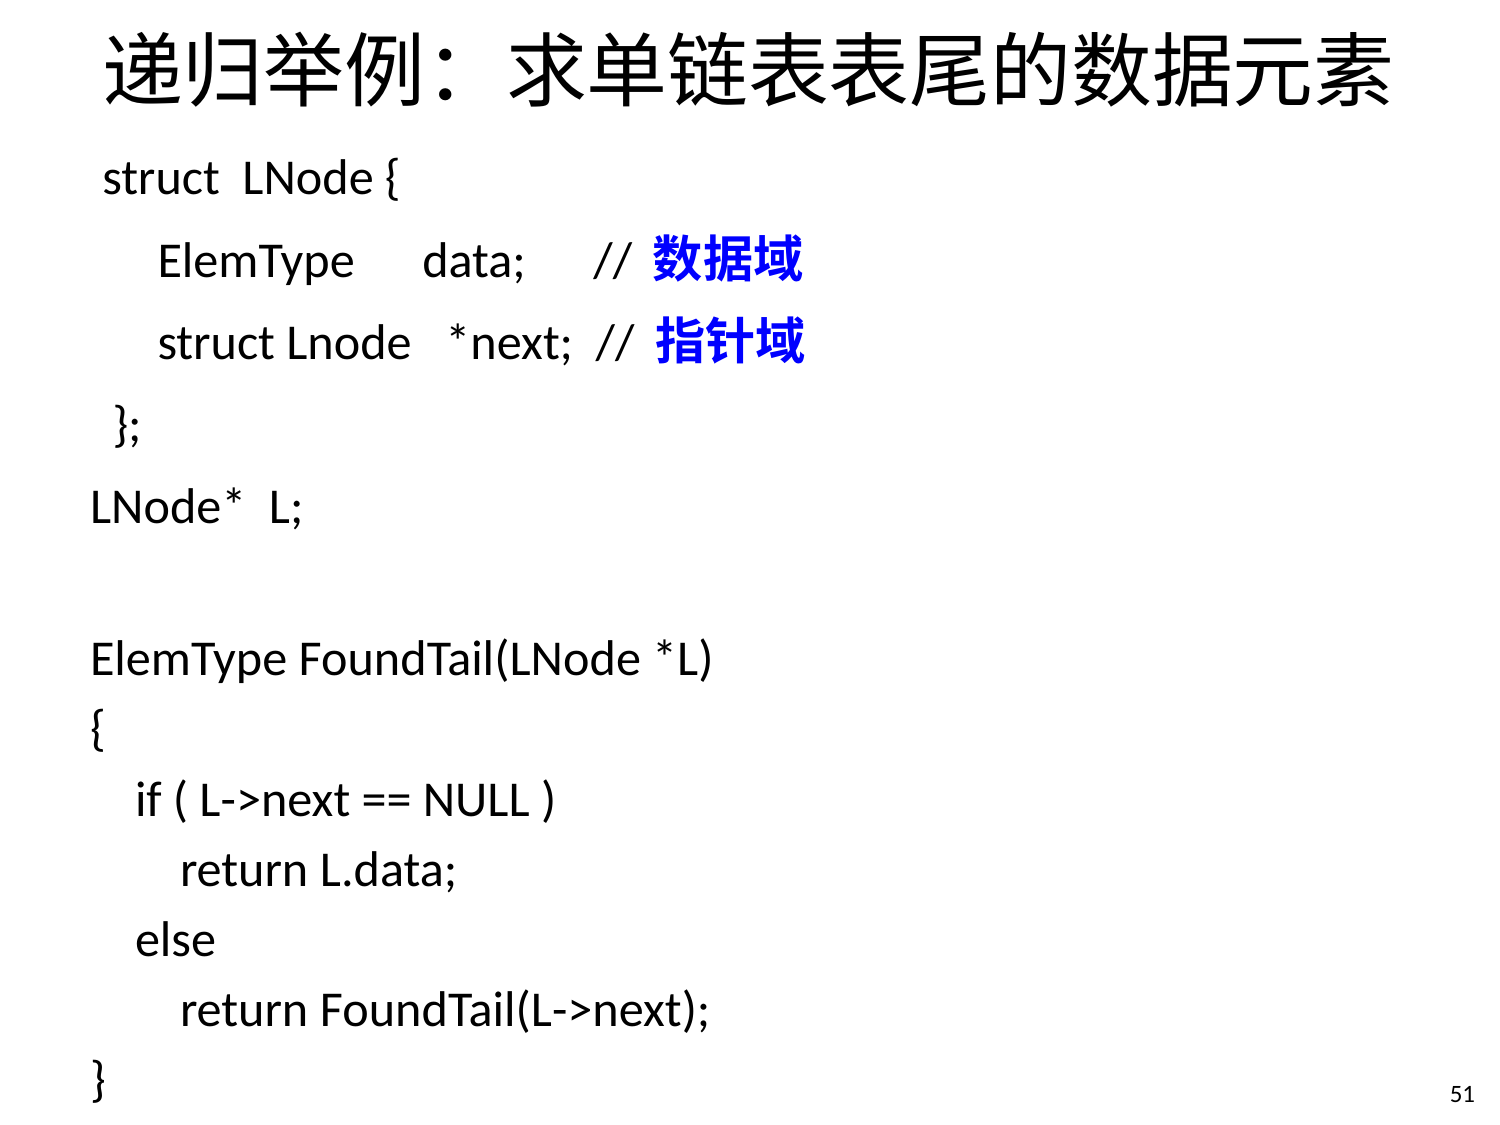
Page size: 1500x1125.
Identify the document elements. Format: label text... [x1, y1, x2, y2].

title 递归举例：求单链表表尾的数据元素 [73, 0, 1424, 138]
list struct LNode { ElemType data; // 数据域 struct Lnode *next; // 指针域 }; LNode* L; ElemType FoundTail(LNode *L) { if ( L->next == NULL ) return L.data; else return FoundTail(L->next); } [75, 137, 1425, 1125]
slide_number 50 [1435, 1070, 1500, 1125]
